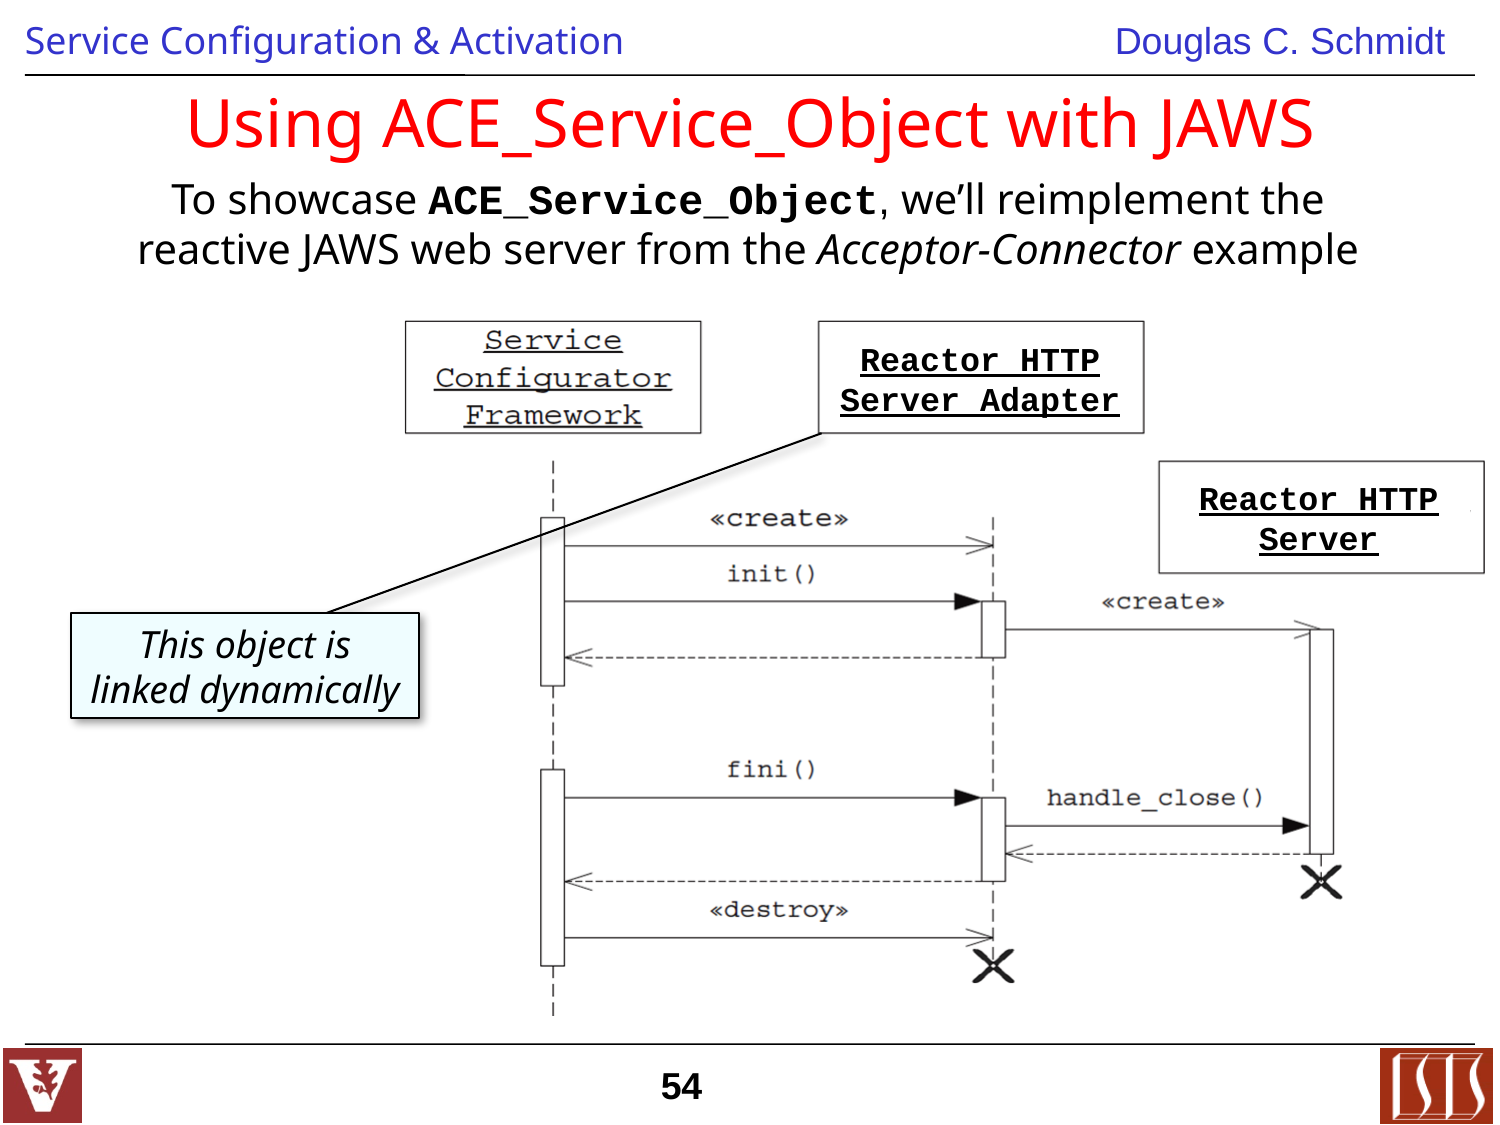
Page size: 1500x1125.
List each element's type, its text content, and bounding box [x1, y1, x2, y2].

title Using ACE_Service_Object with JAWS [1, 45, 1500, 196]
picture [404, 315, 1499, 1016]
picture [3, 1048, 82, 1123]
text_box To showcase ACE_Service_Object, we’ll reimplement the reactive JAWS web server from the Acceptor-Connector example [92, 165, 1404, 281]
text_box This object is linked dynamically [71, 587, 399, 719]
picture [1380, 1048, 1493, 1124]
